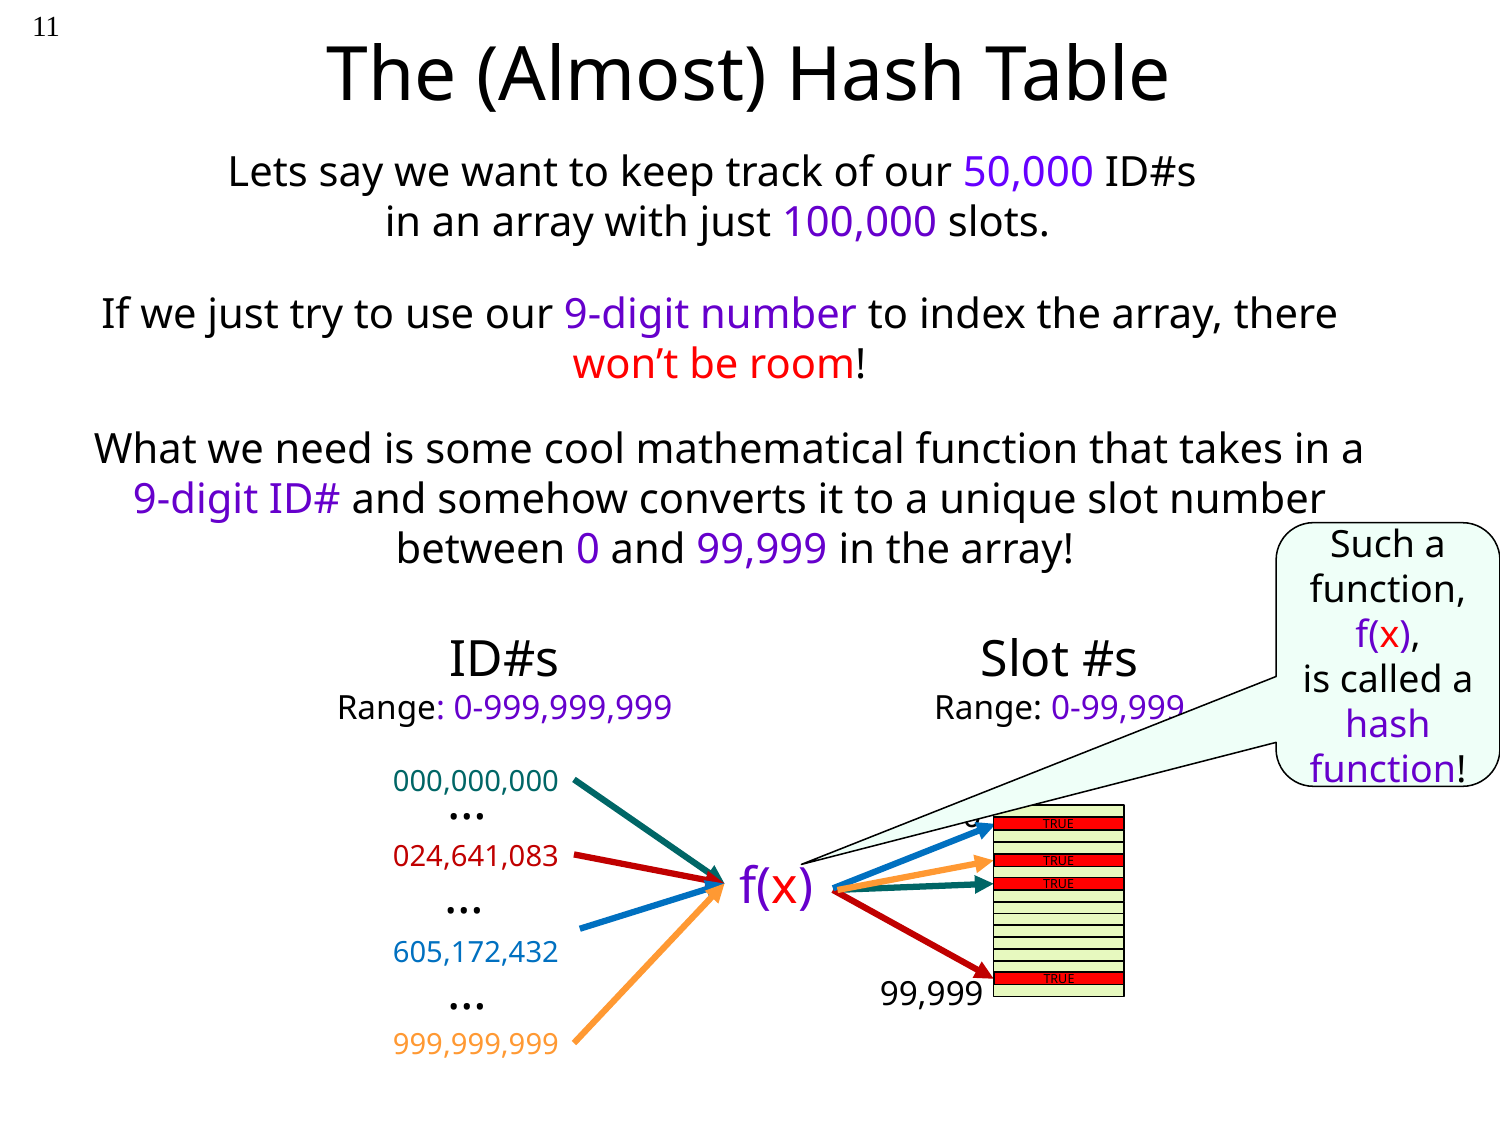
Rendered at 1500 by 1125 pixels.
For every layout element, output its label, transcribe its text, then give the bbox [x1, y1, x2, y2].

text_box If we just try to use our 9-digit number to index the array, there won’t be room! [65, 279, 1375, 395]
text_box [993, 882, 1125, 900]
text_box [832, 896, 994, 979]
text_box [993, 845, 1125, 876]
text_box What we need is some cool mathematical function that takes in a 9-digit ID# and somehow converts it to a unique slot number between 0 and 99,999 in the array! [43, 414, 1427, 630]
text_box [993, 963, 1125, 995]
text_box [837, 860, 988, 891]
title The (Almost) Hash Table [52, 0, 1446, 165]
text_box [832, 823, 990, 864]
text_box Such a function, f(x), is called a hash function! [1210, 522, 1500, 787]
slide_number 11 [0, 0, 52, 76]
text_box Lets say we want to keep track of our 50,000 ID#s in an array with just 100,000 slots. [37, 137, 1398, 253]
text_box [314, 618, 1205, 1069]
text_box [993, 808, 1124, 840]
